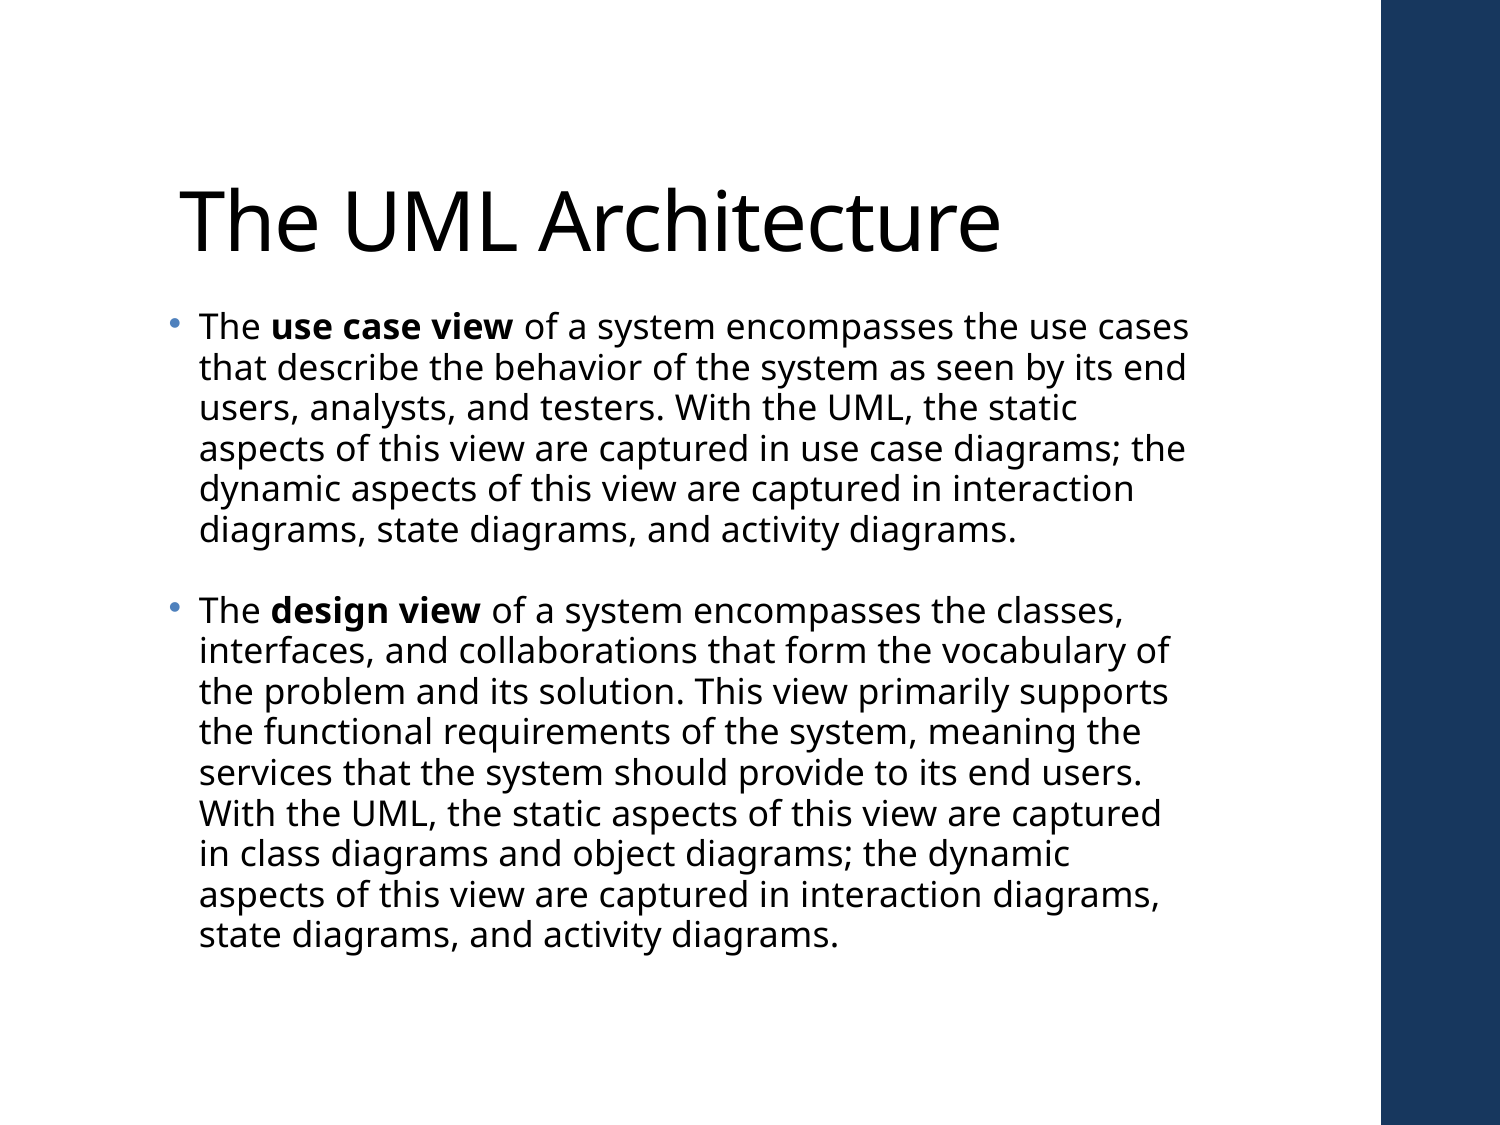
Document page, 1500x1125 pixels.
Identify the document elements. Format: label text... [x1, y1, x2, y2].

list The use case view of a system encompasses the use cases that describe the behavior of the system as seen by its end users, analysts, and testers. With the UML, the static aspects of this view are captured in use case diagrams; the dynamic aspects of this view are captured in interaction diagrams, state diagrams, and activity diagrams. The design view of a system encompasses the classes, interfaces, and collaborations that form the vocabulary of the problem and its solution. This view primarily supports the functional requirements of the system, meaning the services that the system should provide to its end users. With the UML, the static aspects of this view are captured in class diagrams and object diagrams; the dynamic aspects of this view are captured in interaction diagrams, state diagrams, and activity diagrams. [155, 299, 1213, 1014]
title The UML Architecture [155, 59, 1348, 278]
